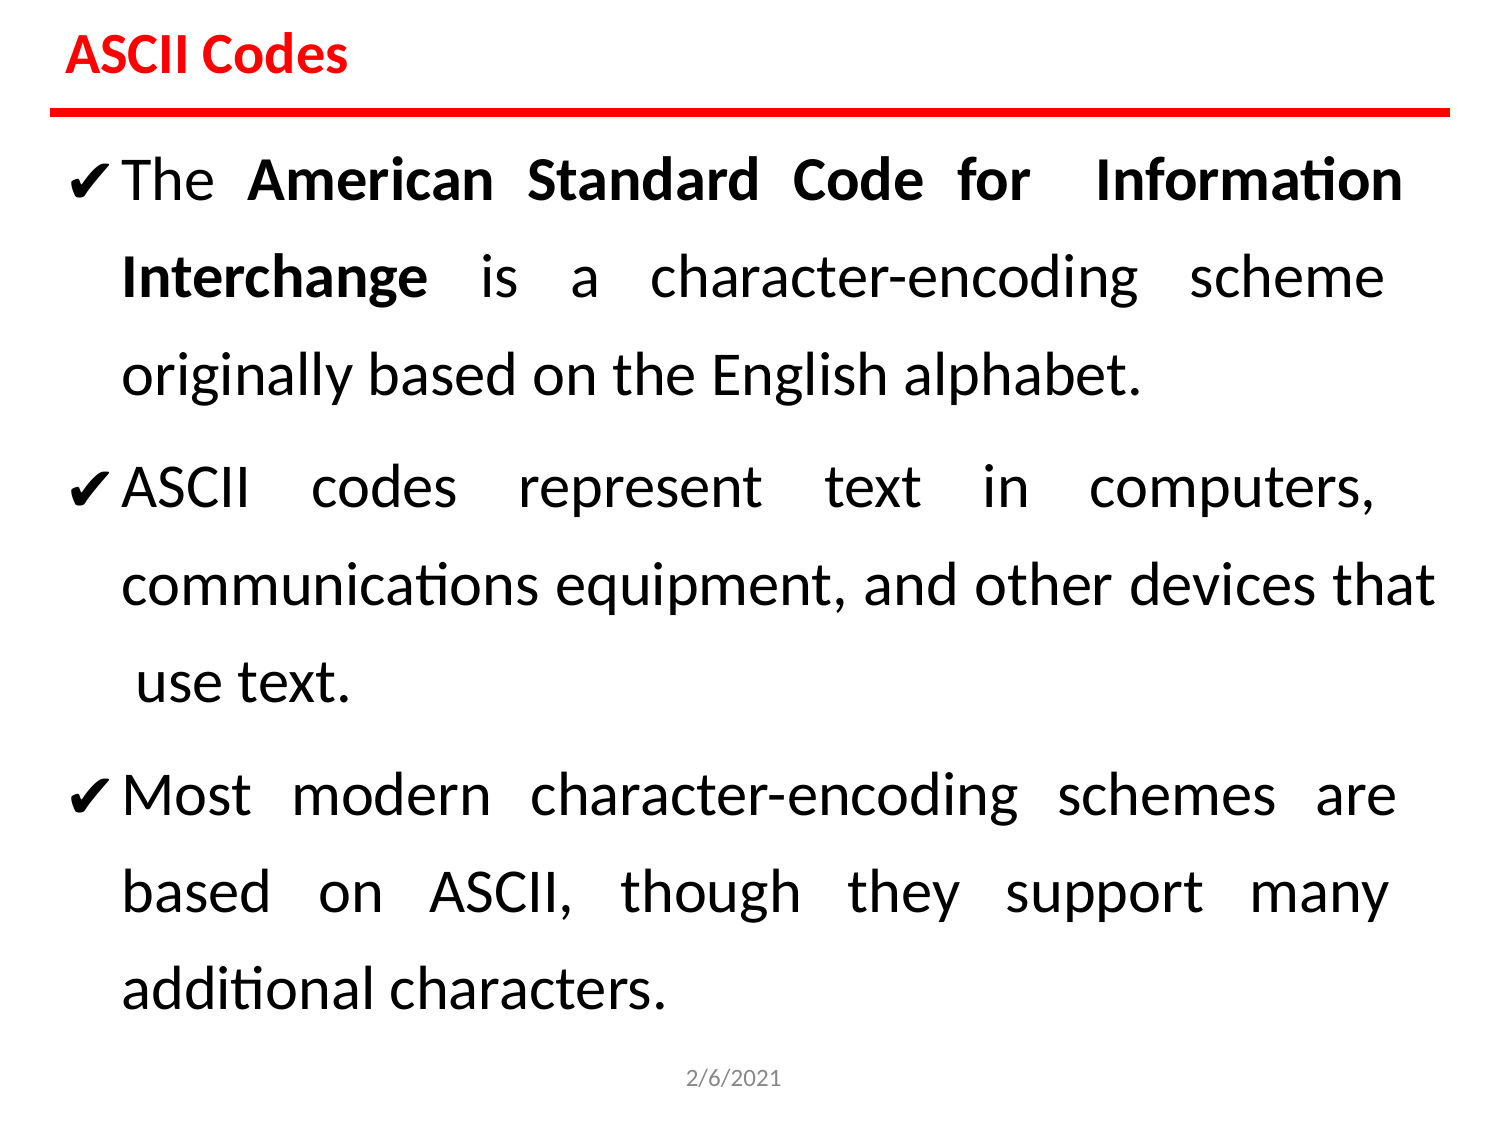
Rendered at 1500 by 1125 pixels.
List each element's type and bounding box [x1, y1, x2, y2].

slide_number [683, 1060, 817, 1090]
text_box [50, 12, 1451, 1026]
